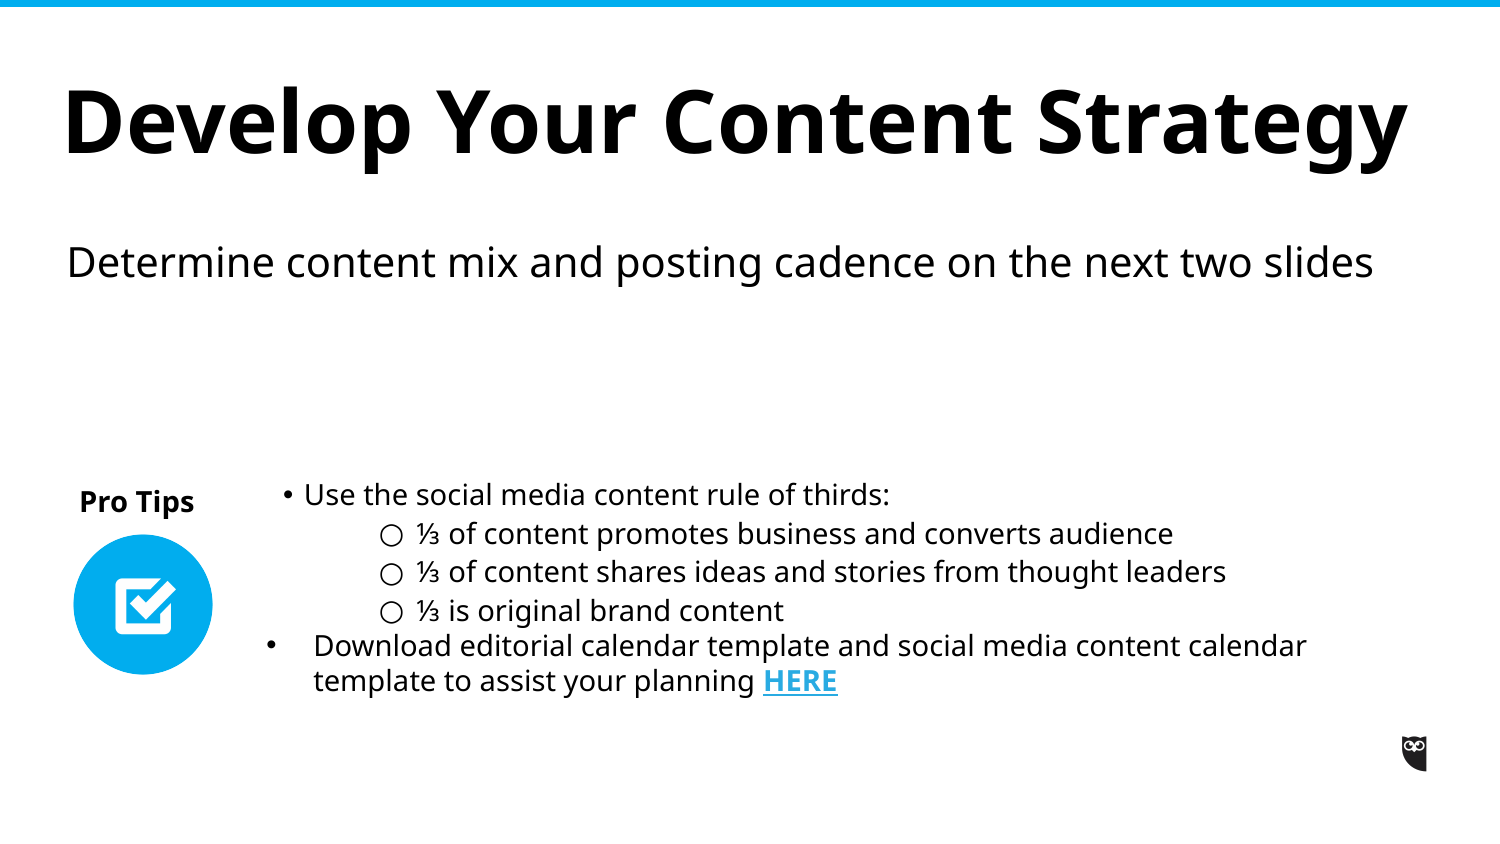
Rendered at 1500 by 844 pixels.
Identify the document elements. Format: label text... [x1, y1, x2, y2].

list Use the social media content rule of thirds: ⅓ of content promotes business and converts audience ⅓ of content shares ideas and stories from thought leaders ⅓ is original brand content Download editorial calendar template and social media content calendar template to assist your planning HERE [266, 465, 1395, 662]
text_box [0, 0, 1500, 7]
picture [69, 530, 217, 678]
text_box Pro Tips [79, 475, 214, 517]
picture [1401, 735, 1427, 772]
list Determine content mix and posting cadence on the next two slides [66, 227, 1435, 302]
subtitle Develop Your Content Strategy [61, 78, 1447, 172]
